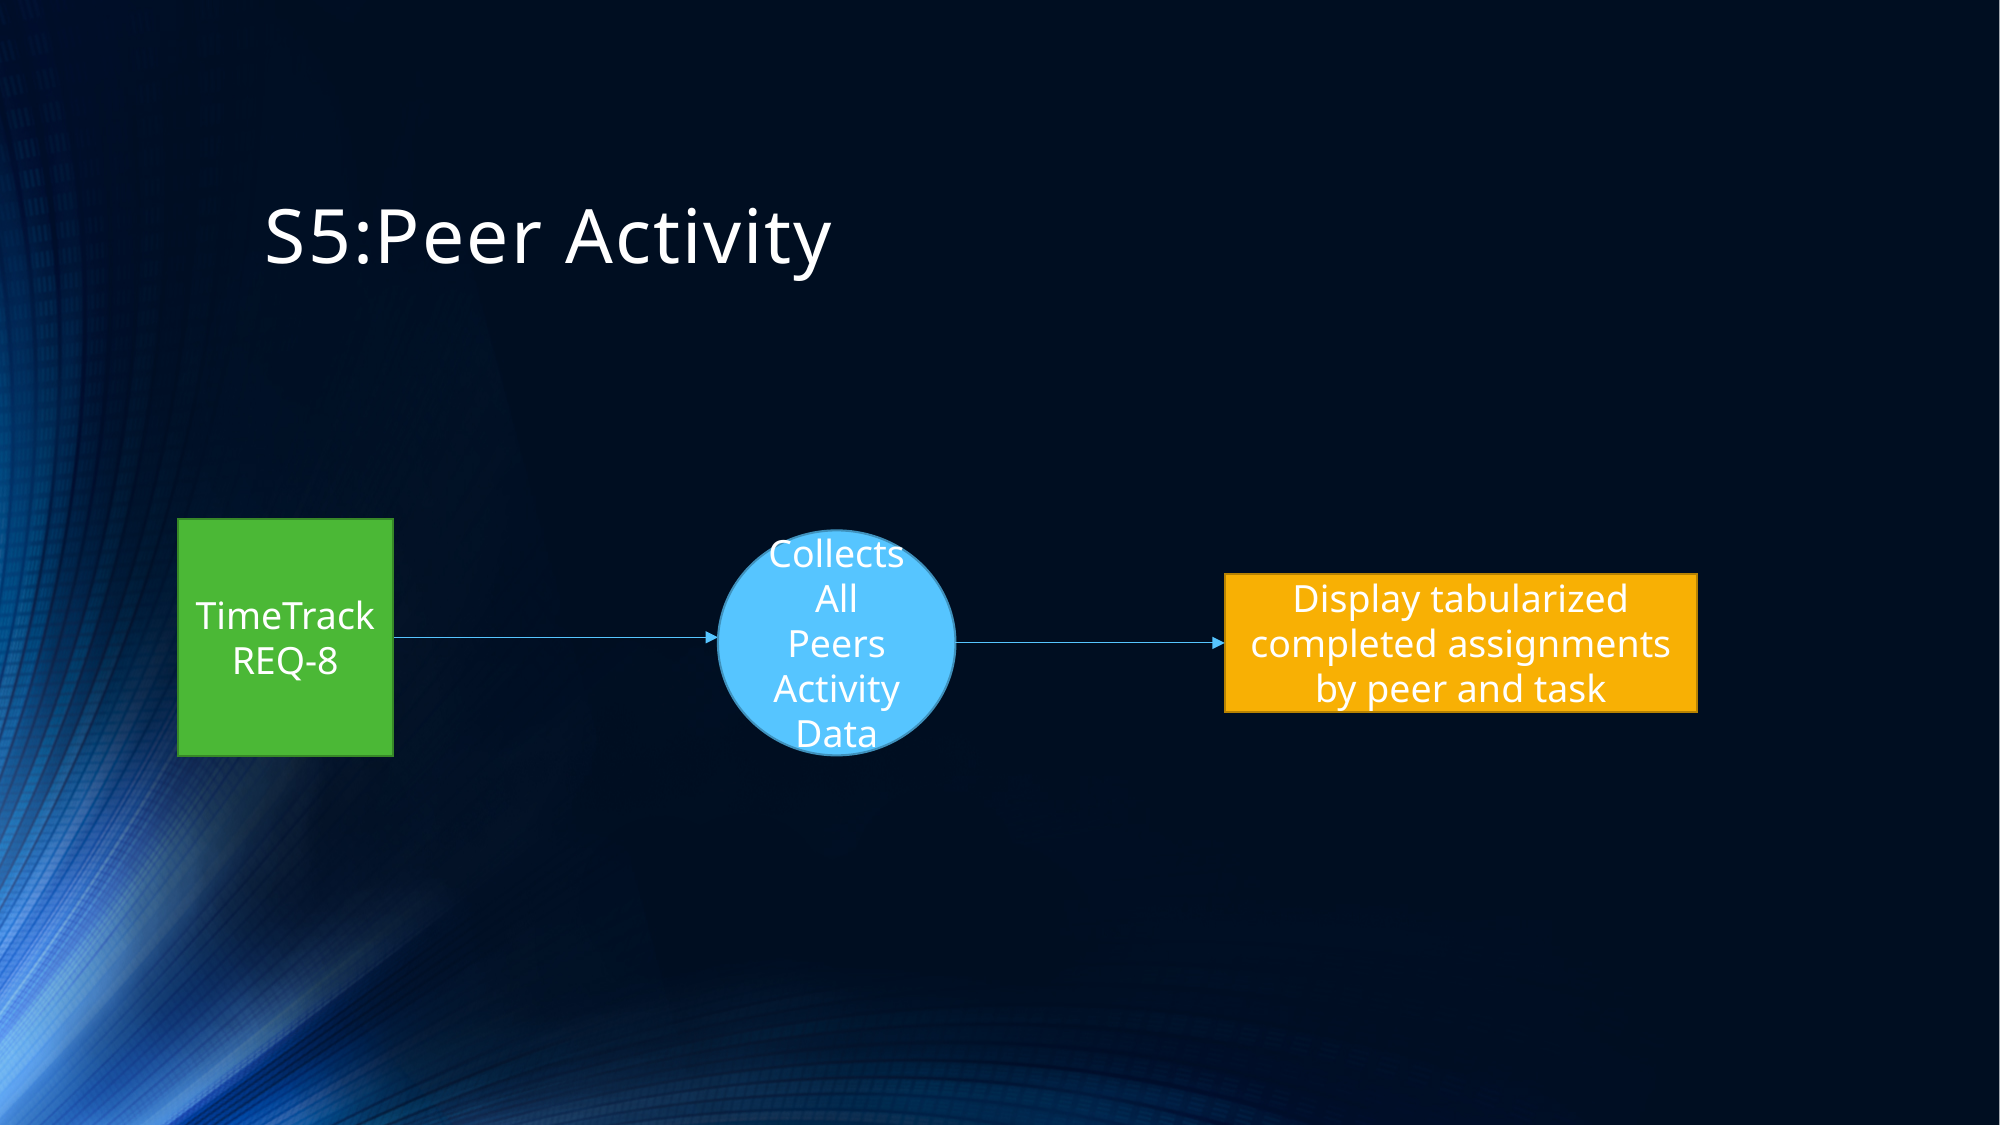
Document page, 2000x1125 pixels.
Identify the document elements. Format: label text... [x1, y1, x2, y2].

text_box Display tabularized completed assignments by peer and task [1224, 573, 1698, 713]
text_box TimeTrack REQ-8 [177, 518, 394, 757]
picture [0, 0, 2000, 1125]
text_box Collects All Peers Activity Data [716, 529, 957, 757]
title S5:Peer Activity [249, 62, 1750, 288]
